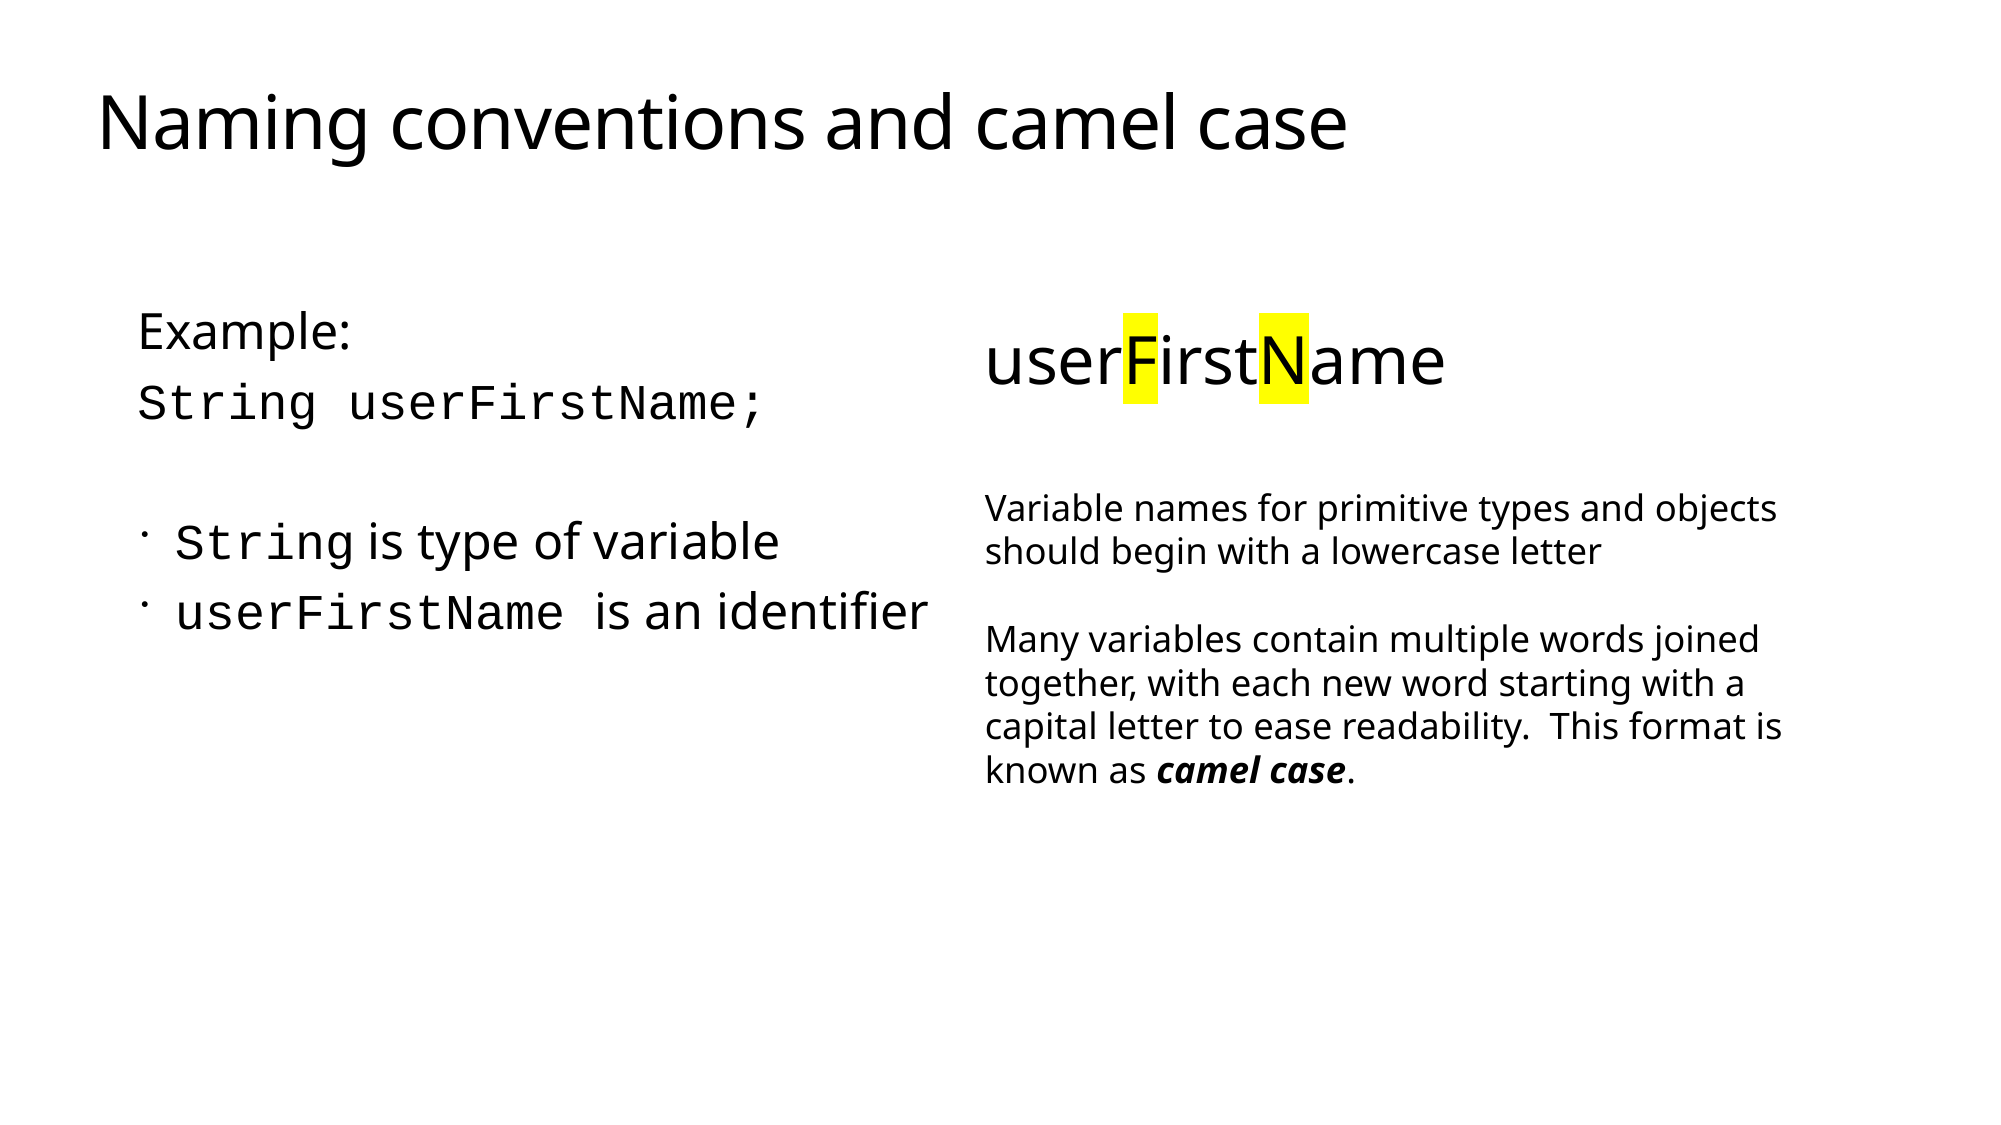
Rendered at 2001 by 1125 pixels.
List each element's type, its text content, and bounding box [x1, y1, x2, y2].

list Example: String userFirstName; String is type of variable userFirstName is an identifier [137, 299, 1052, 938]
text_box userFirstName Variable names for primitive types and objects should begin with a lowercase letter Many variables contain multiple words joined together, with each new word starting with a capital letter to ease readability. This format is known as camel case. [984, 317, 1794, 791]
title Naming conventions and camel case [96, 75, 1904, 247]
